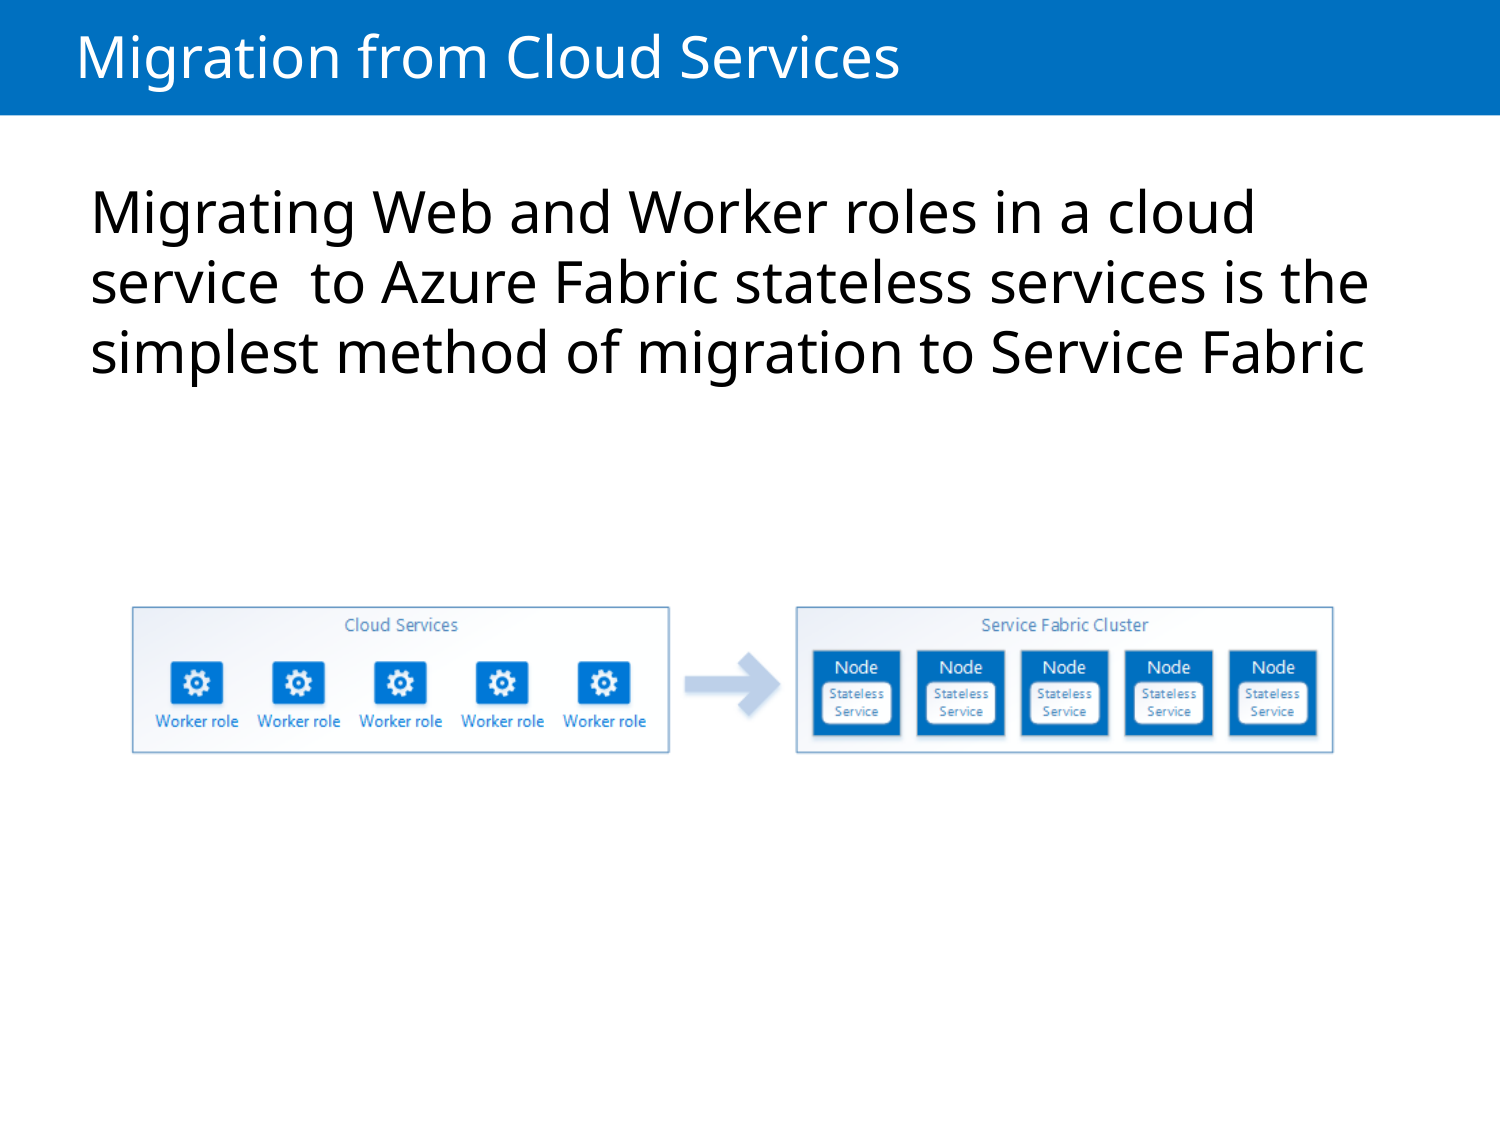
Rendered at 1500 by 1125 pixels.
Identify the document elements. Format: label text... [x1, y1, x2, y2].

text_box Migrating Web and Worker roles in a cloud service to Azure Fabric stateless services is the simplest method of migration to Service Fabric [75, 167, 1408, 1012]
title Migration from Cloud Services [75, 0, 1351, 122]
picture [116, 589, 1367, 790]
